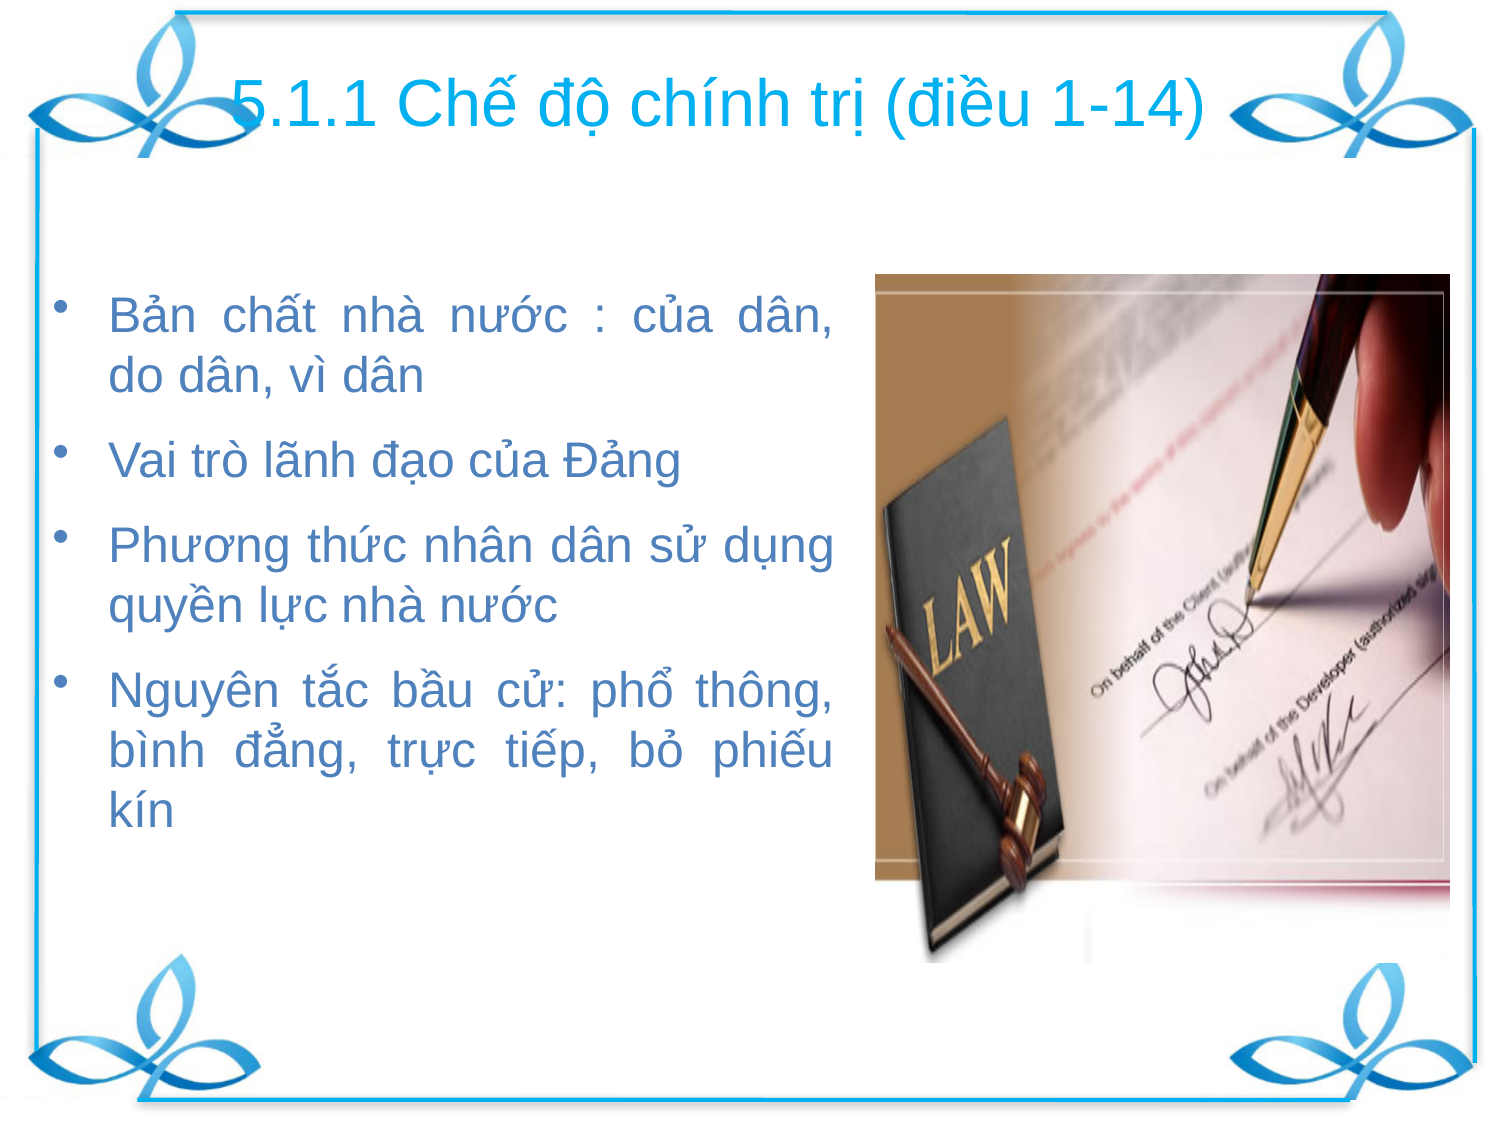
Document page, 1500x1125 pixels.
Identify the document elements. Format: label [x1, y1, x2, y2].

picture [874, 274, 1451, 963]
text_box [0, 0, 1488, 1101]
